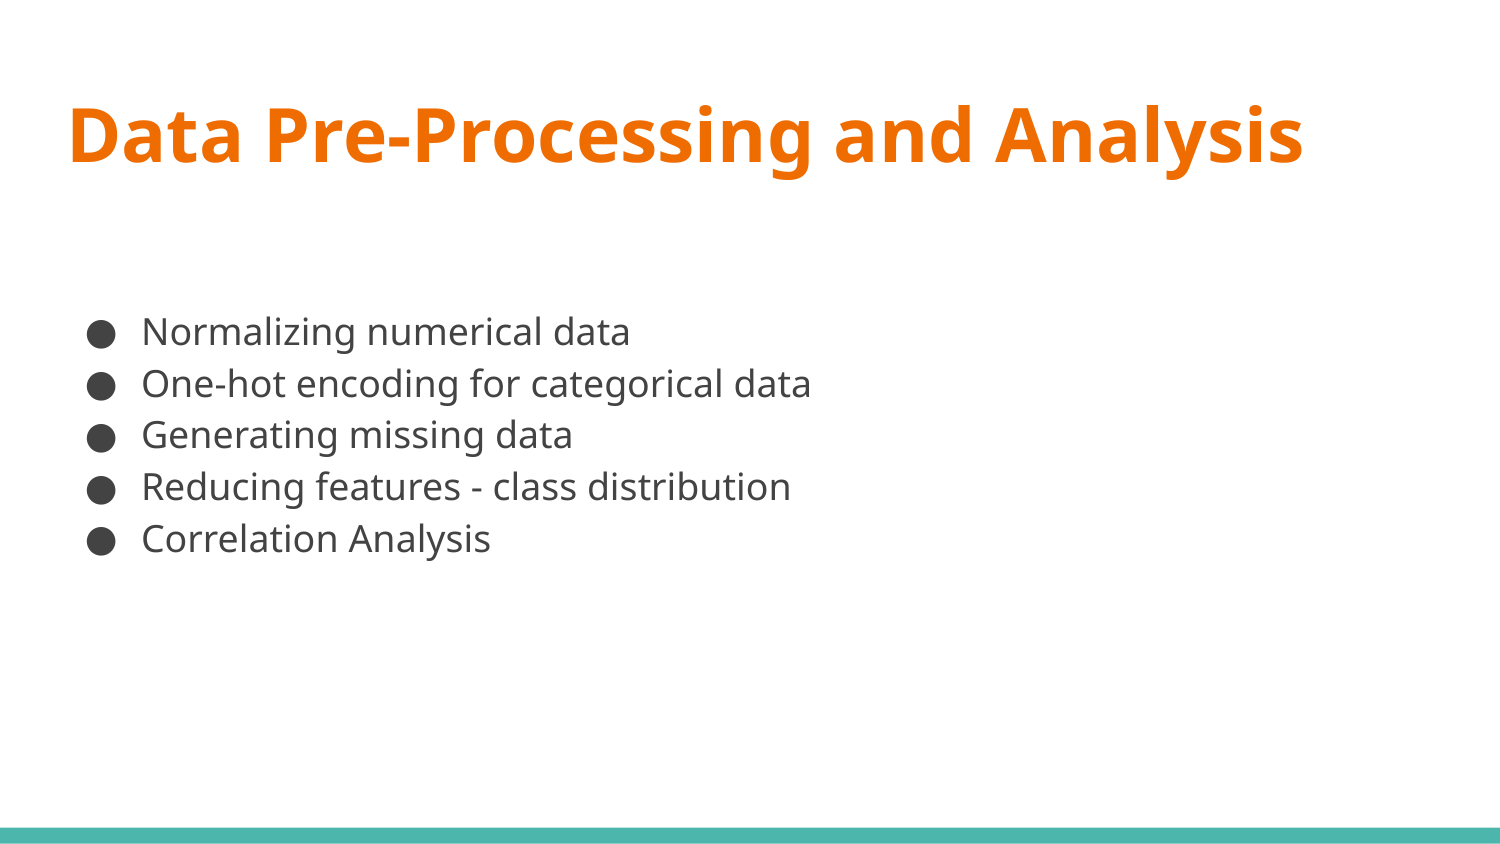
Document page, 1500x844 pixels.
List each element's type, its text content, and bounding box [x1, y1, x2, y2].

title Data Pre-Processing and Analysis [51, 72, 1449, 189]
list Normalizing numerical data One-hot encoding for categorical data Generating missing data Reducing features - class distribution Correlation Analysis [51, 207, 1449, 750]
